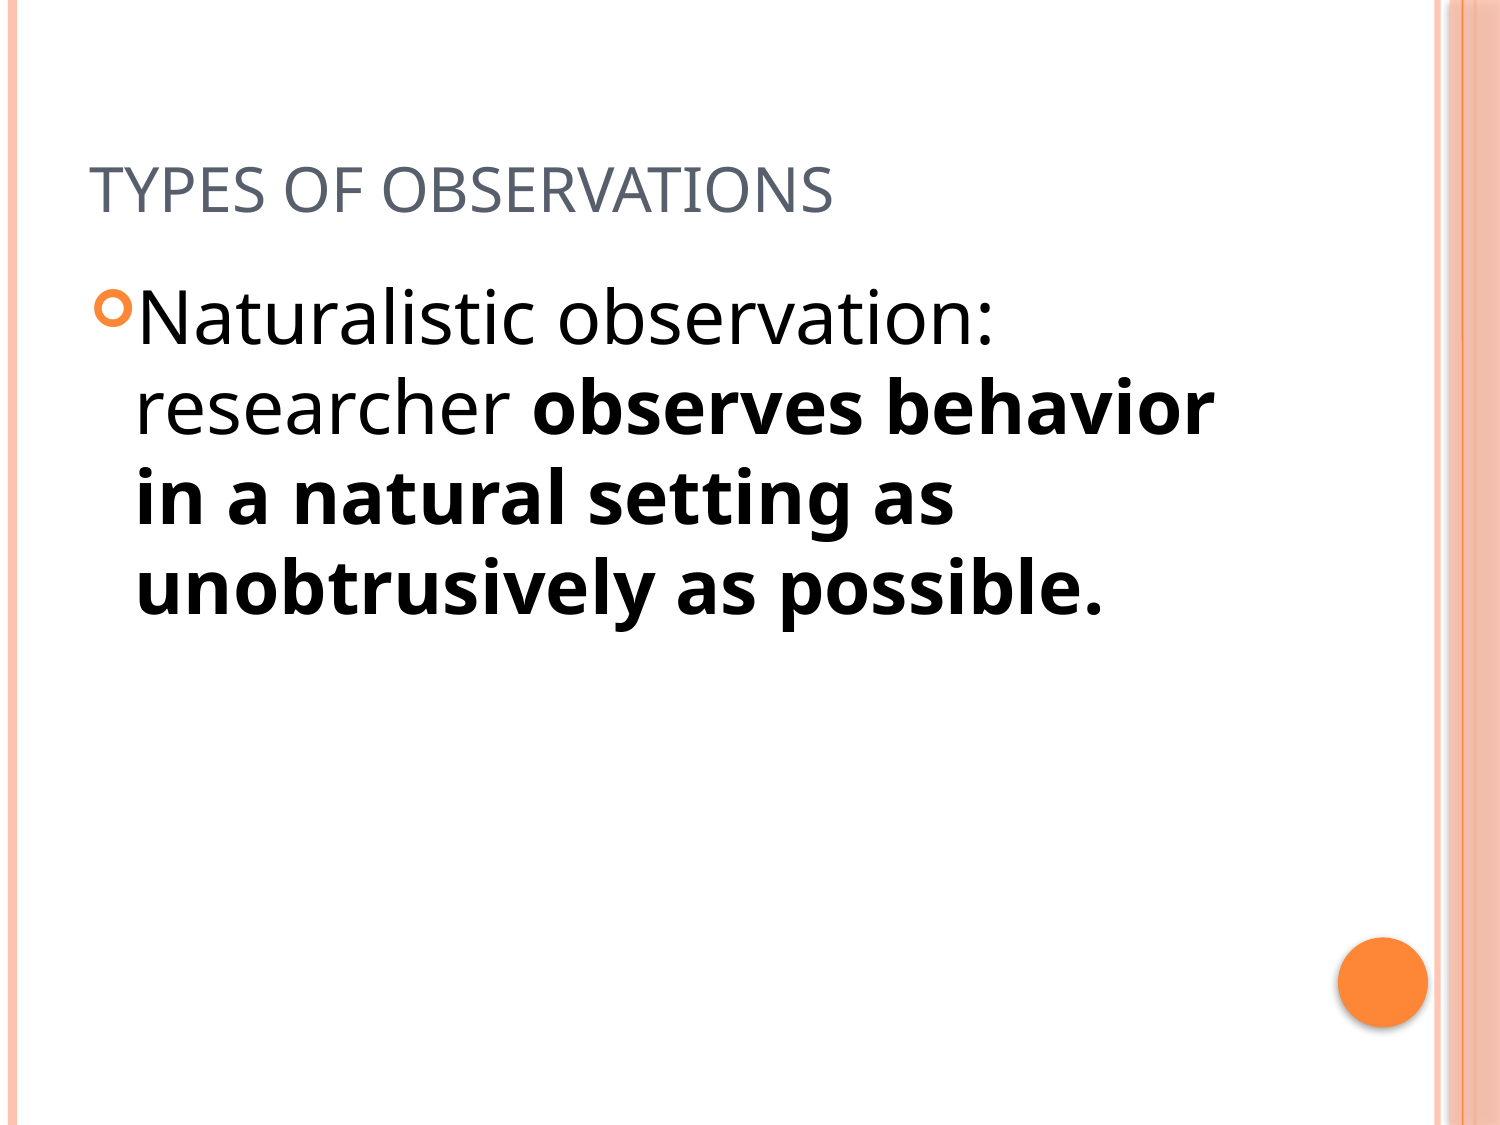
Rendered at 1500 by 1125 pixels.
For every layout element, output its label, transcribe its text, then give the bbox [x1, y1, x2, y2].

title Types of Observations [75, 45, 1300, 233]
list Naturalistic observation: researcher observes behavior in a natural setting as unobtrusively as possible. [75, 262, 1300, 1062]
